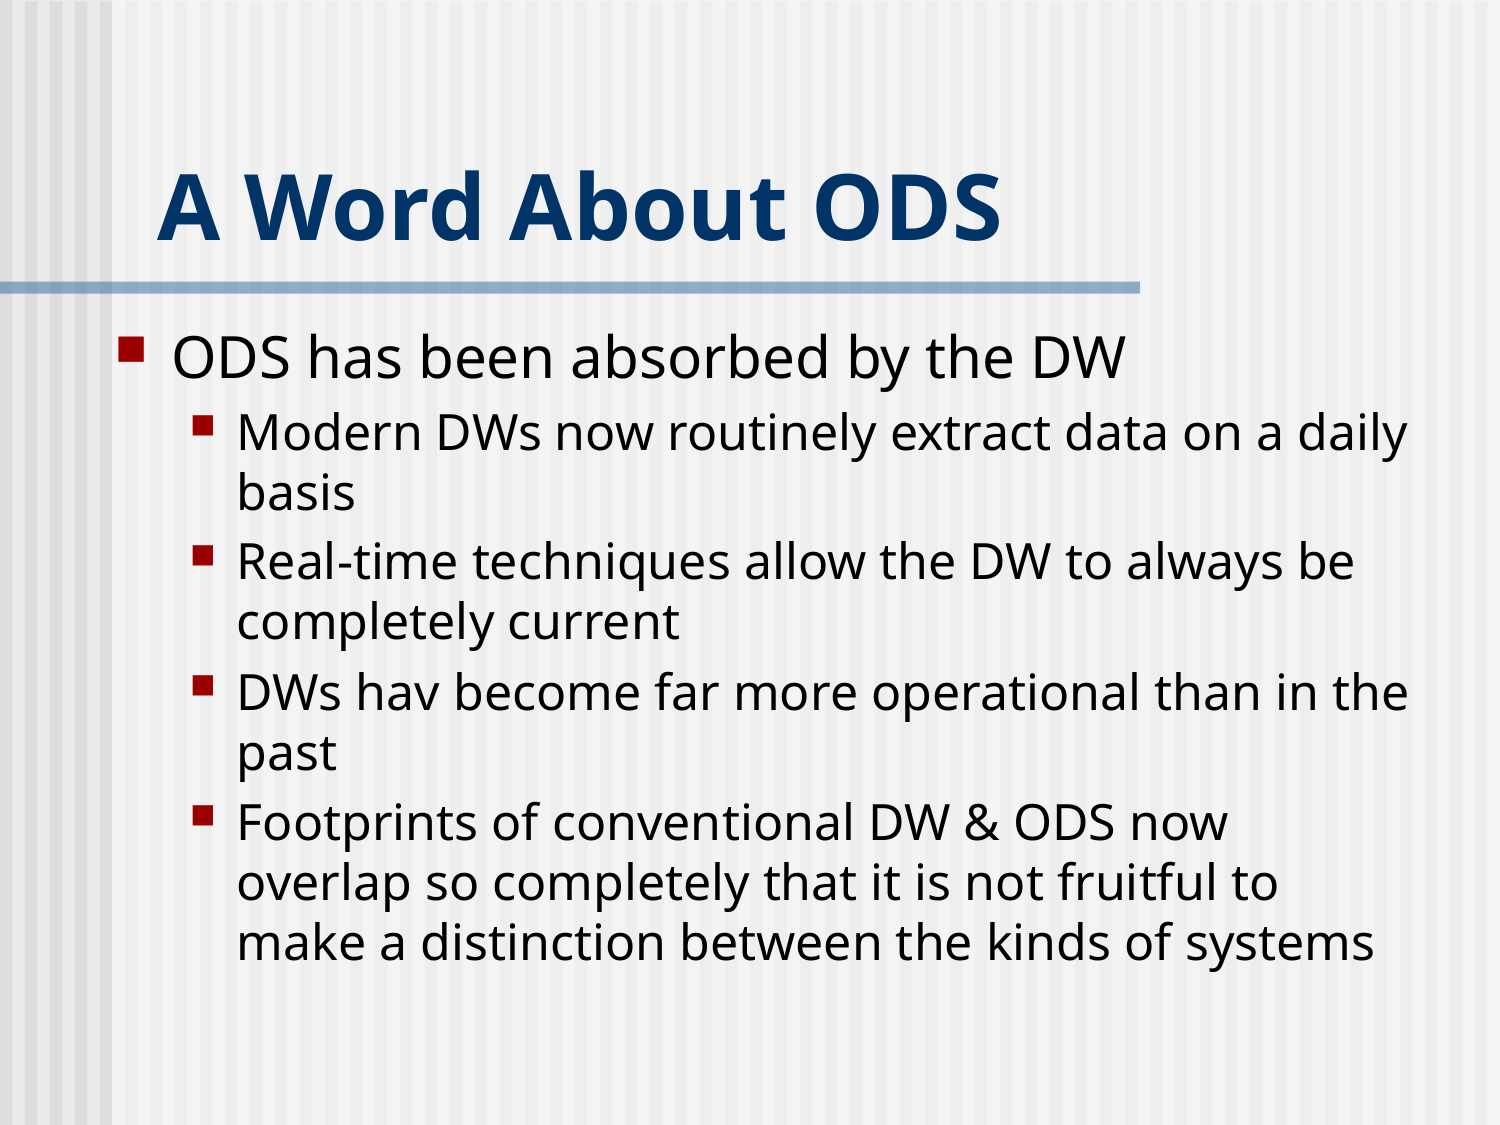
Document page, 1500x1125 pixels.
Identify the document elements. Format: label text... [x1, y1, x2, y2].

title A Word About ODS [142, 141, 1482, 267]
list ODS has been absorbed by the DW Modern DWs now routinely extract data on a daily basis Real-time techniques allow the DW to always be completely current DWs hav become far more operational than in the past Footprints of conventional DW & ODS now overlap so completely that it is not fruitful to make a distinction between the kinds of systems [99, 312, 1431, 1000]
